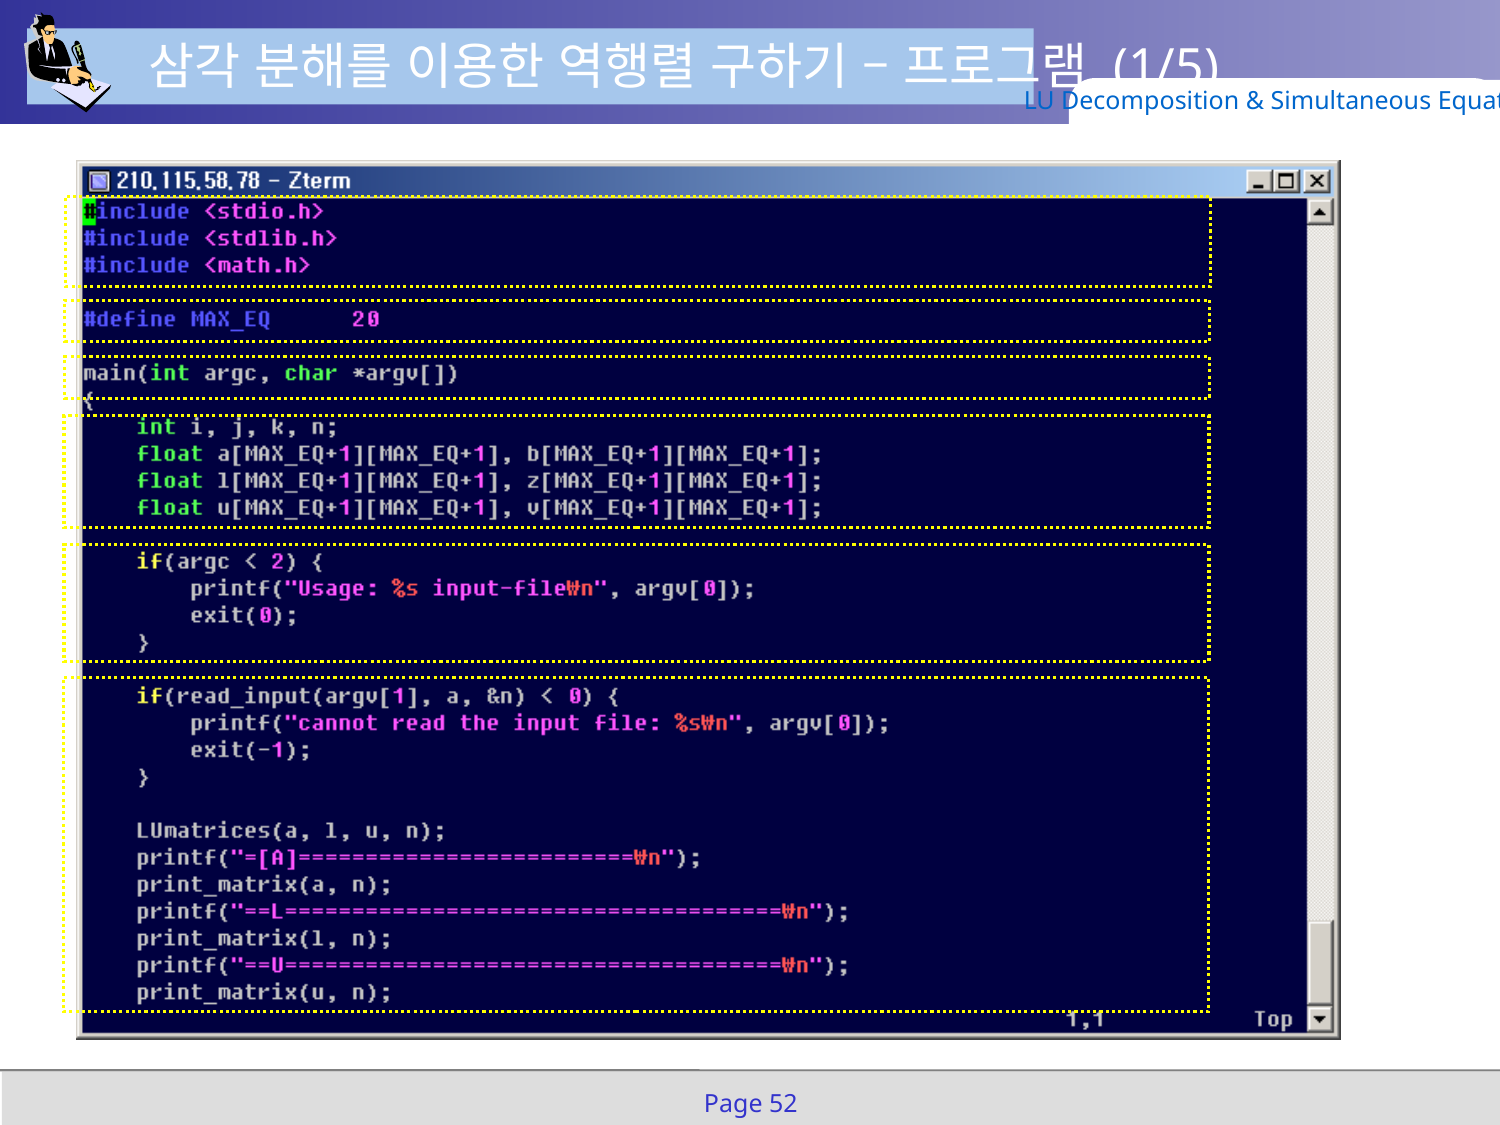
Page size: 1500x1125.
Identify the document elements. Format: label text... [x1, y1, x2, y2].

text_box [65, 196, 71, 287]
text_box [63, 299, 1211, 356]
text_box LU Decomposition & Simultaneous Equation [922, 78, 1500, 120]
slide_number Page 52 [682, 1079, 819, 1124]
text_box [63, 356, 1211, 662]
text_box 삼각 분해를 이용한 역행렬 구하기 – 프로그램 (1/5) [133, 26, 1341, 102]
picture [76, 160, 1341, 1041]
text_box [63, 677, 71, 1012]
